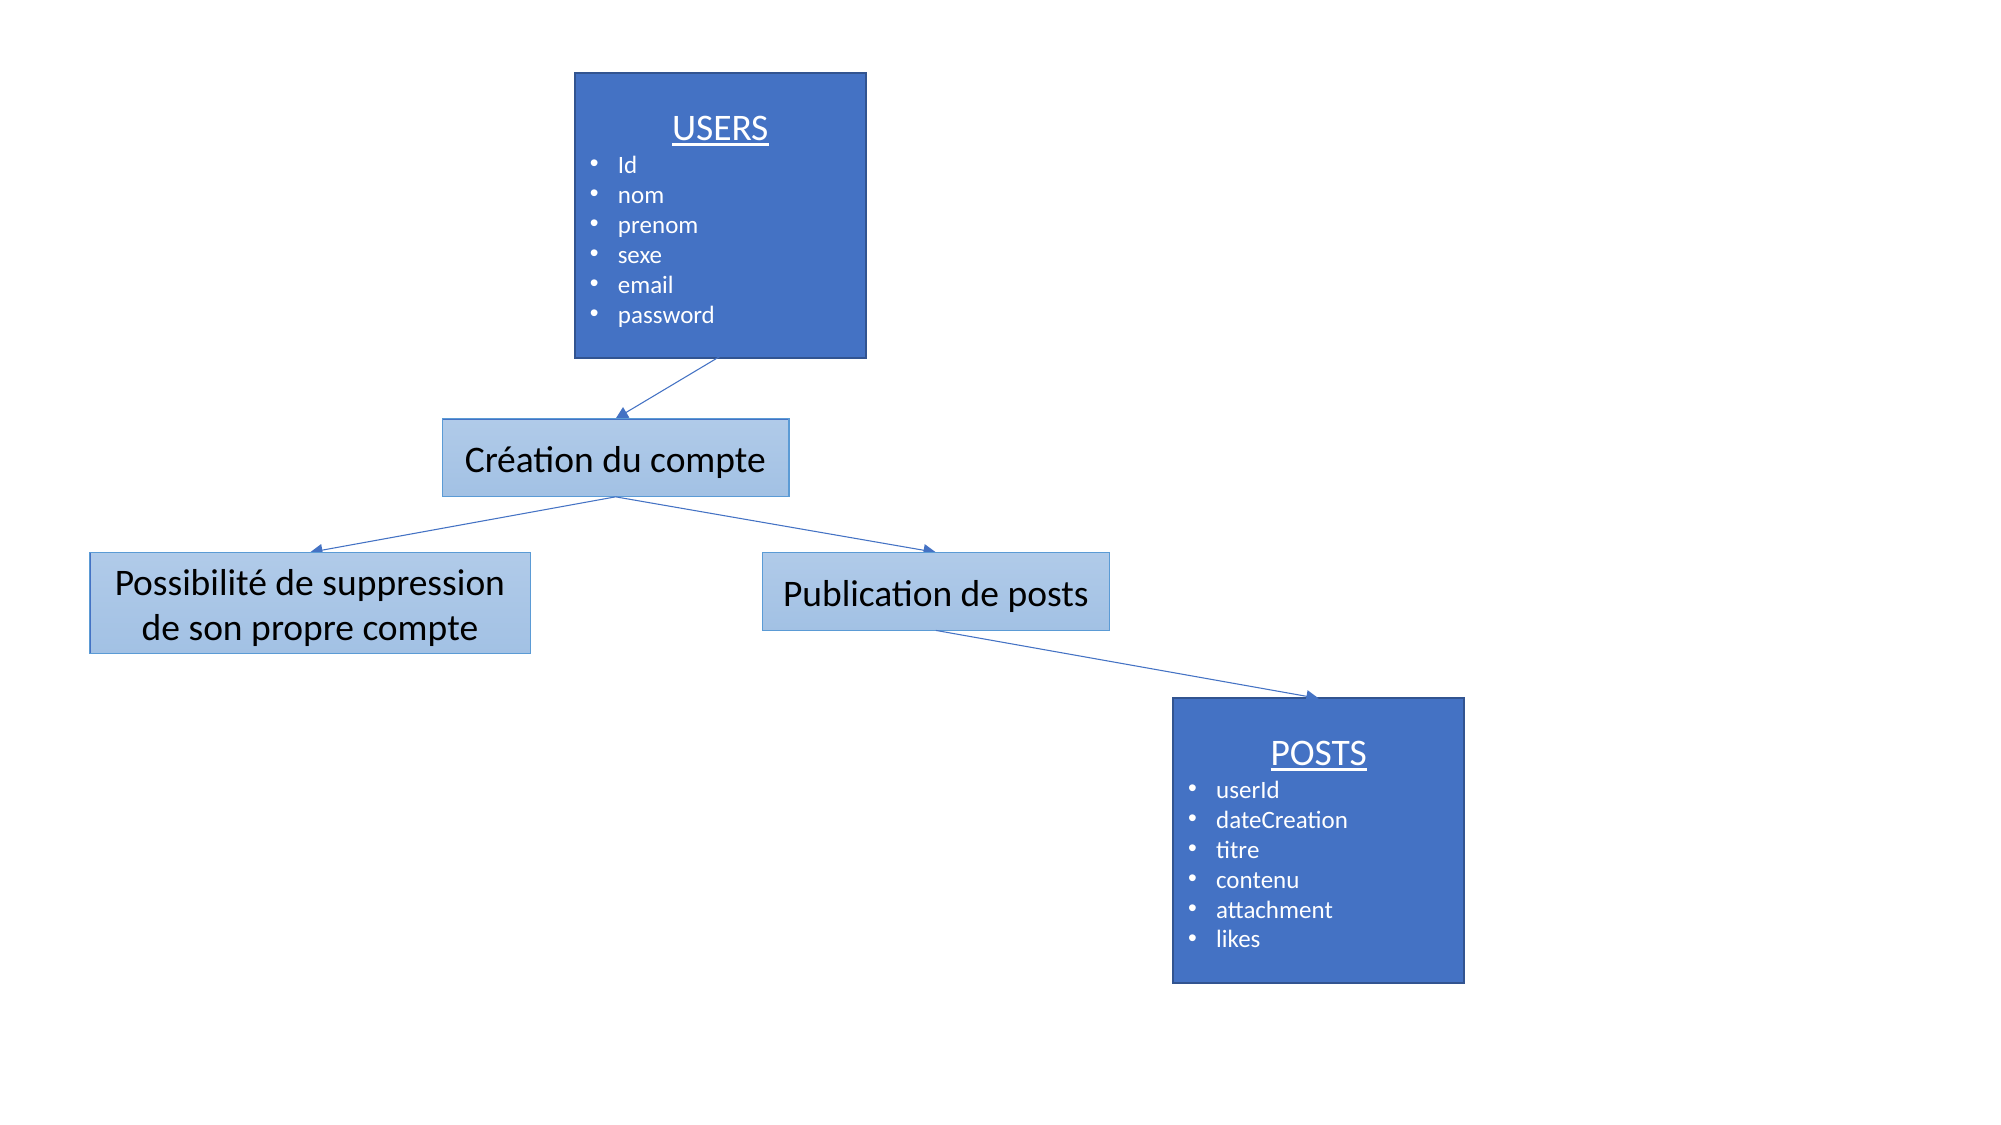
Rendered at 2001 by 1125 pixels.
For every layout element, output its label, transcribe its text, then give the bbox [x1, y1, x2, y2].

text_box USERS Id nom prenom sexe email password [574, 72, 867, 359]
text_box Possibilité de suppression de son propre compte [89, 552, 531, 654]
text_box Publication de posts [762, 552, 1110, 631]
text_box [616, 496, 936, 553]
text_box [615, 351, 729, 419]
text_box POSTS userId dateCreation titre contenu attachment likes [1172, 697, 1465, 984]
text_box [935, 630, 1319, 699]
text_box Création du compte [442, 418, 790, 496]
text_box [310, 496, 616, 553]
